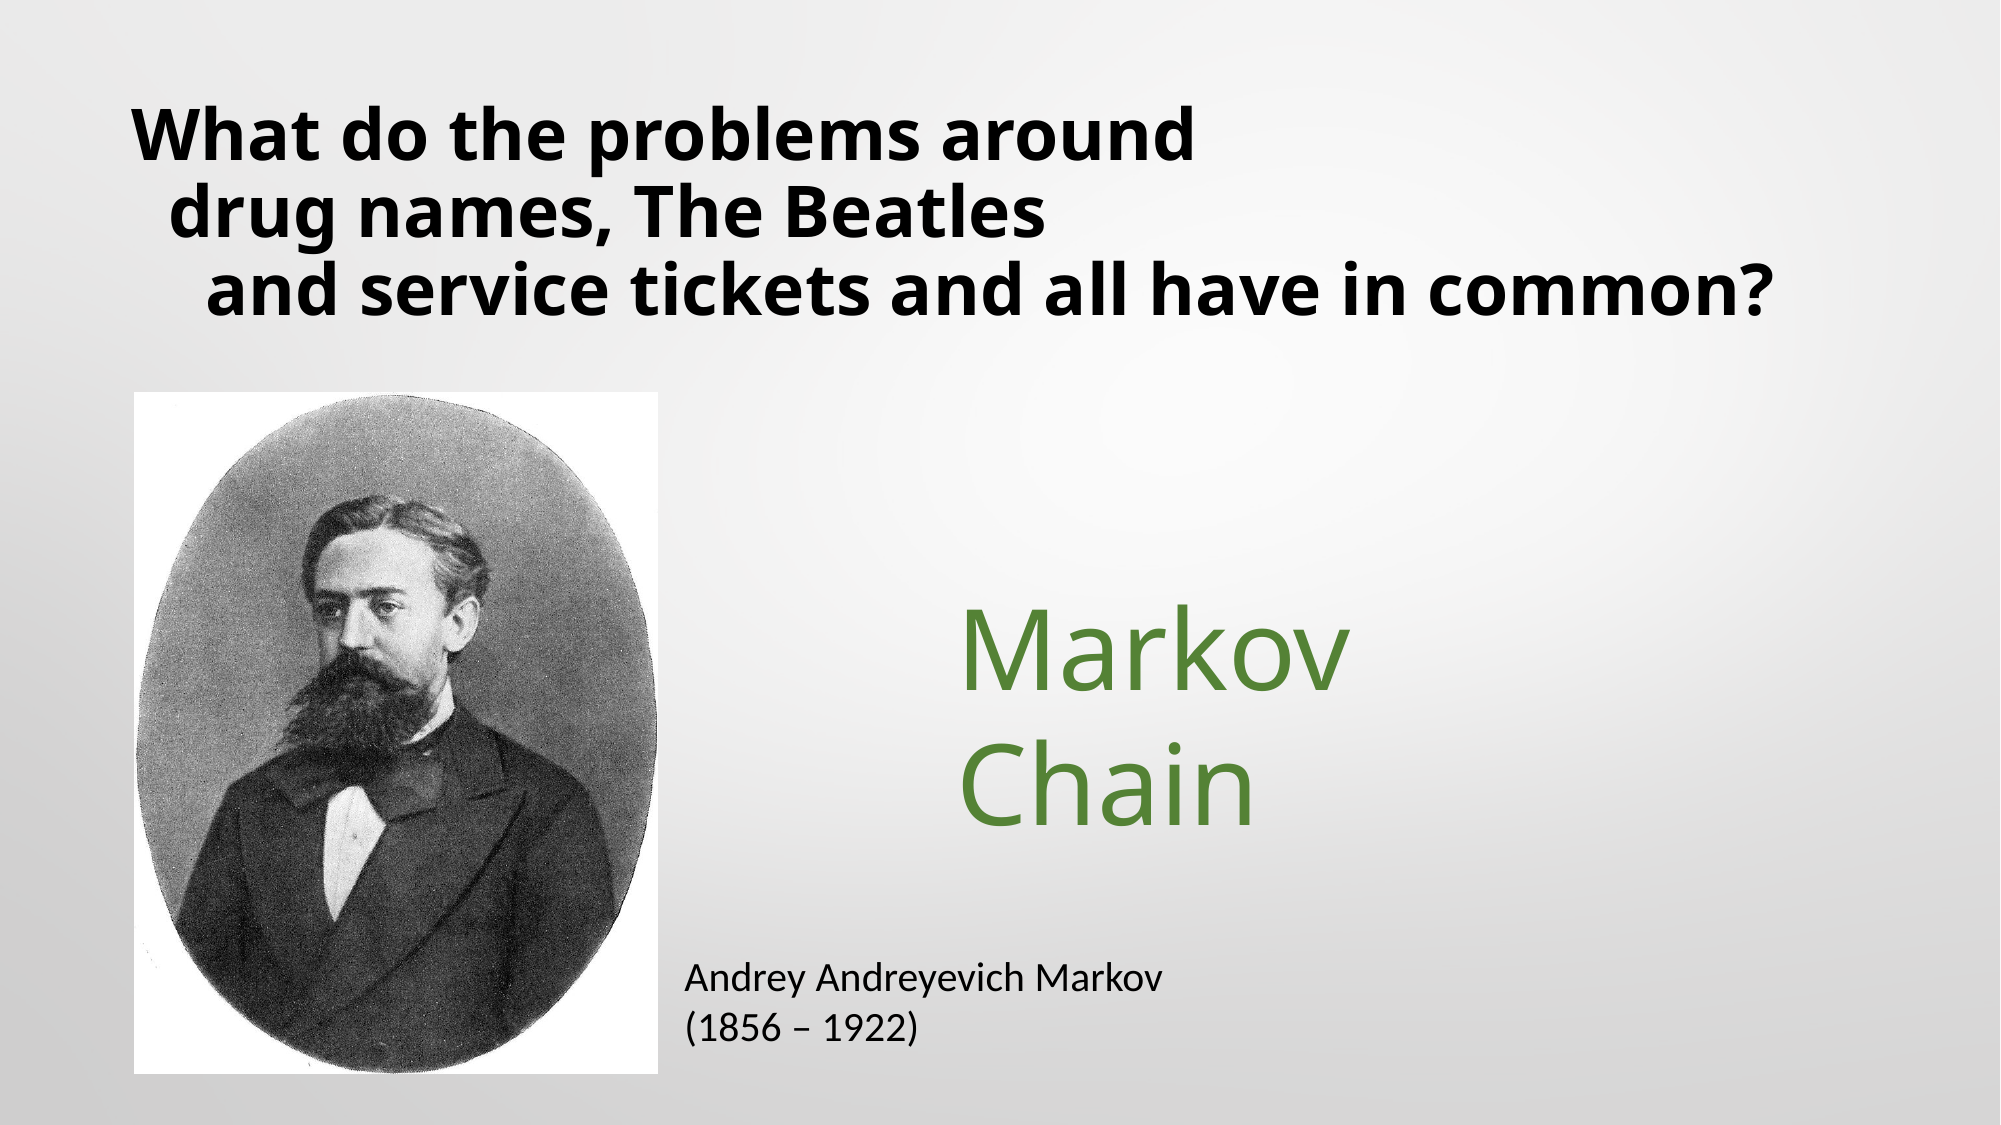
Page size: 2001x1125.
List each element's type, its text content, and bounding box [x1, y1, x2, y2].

text_box Andrey Andreyevich Markov (1856 – 1922) [669, 942, 1215, 1057]
text_box Markov Chain [942, 570, 1660, 856]
picture [134, 392, 658, 1074]
title What do the problems around drug names, The Beatles and service tickets and all have in common? [116, 64, 1842, 366]
